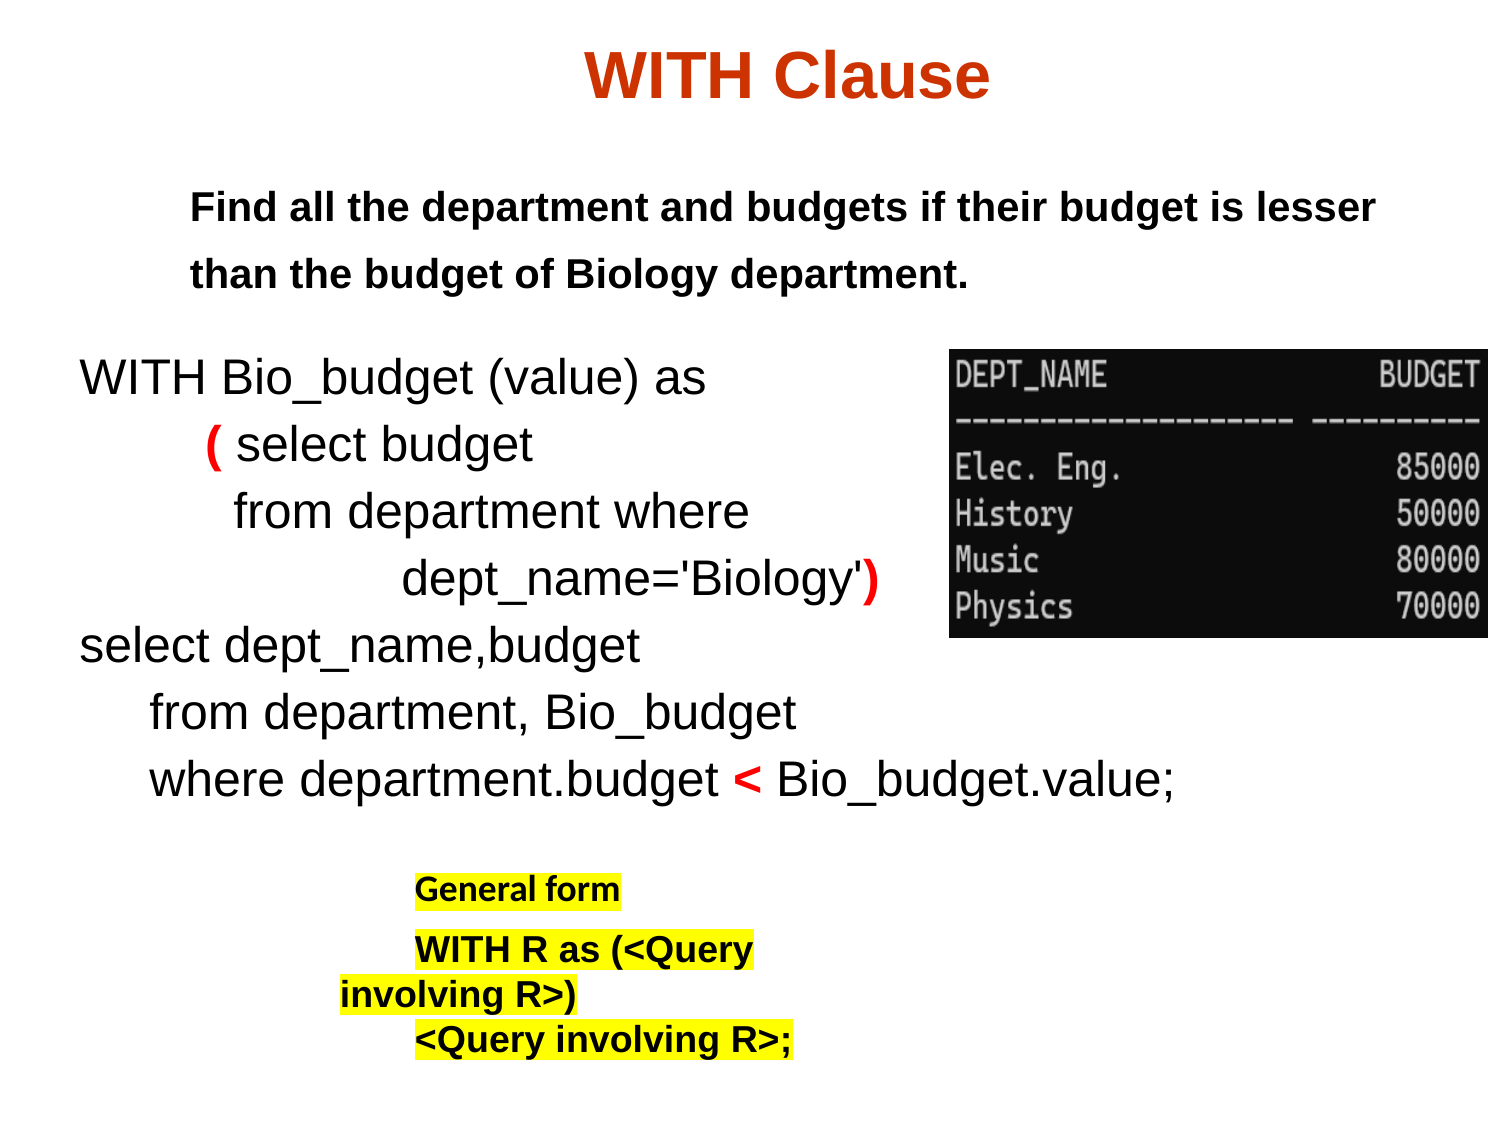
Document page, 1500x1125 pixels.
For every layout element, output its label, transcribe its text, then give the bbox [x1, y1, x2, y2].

text_box WITH Bio_budget (value) as ( select budget from department where dept_name='Biology') select dept_name,budget from department, Bio_budget where department.budget < Bio_budget.value; [64, 329, 1199, 815]
text_box General form WITH R as (<Query involving R>) <Query involving R>; [175, 852, 926, 1068]
title WITH Clause [125, 18, 1452, 120]
text_box Find all the department and budgets if their budget is lesser than the budget of Biology department. [175, 154, 1414, 305]
picture [949, 348, 1488, 639]
